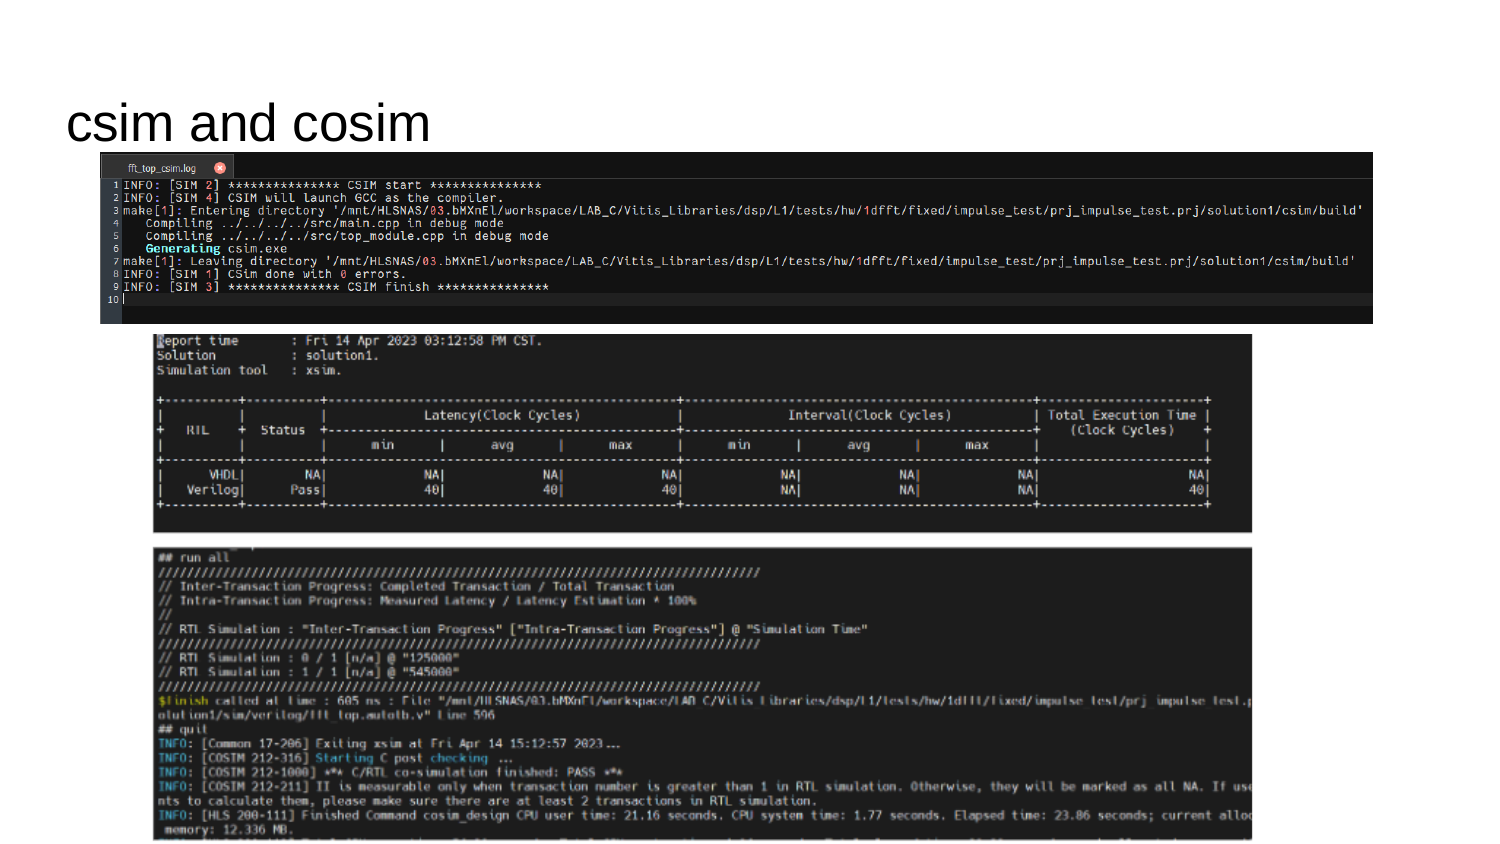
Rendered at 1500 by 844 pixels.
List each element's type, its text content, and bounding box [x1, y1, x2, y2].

picture [152, 334, 1253, 844]
picture [100, 152, 1374, 325]
title csim and cosim [51, 72, 1449, 167]
